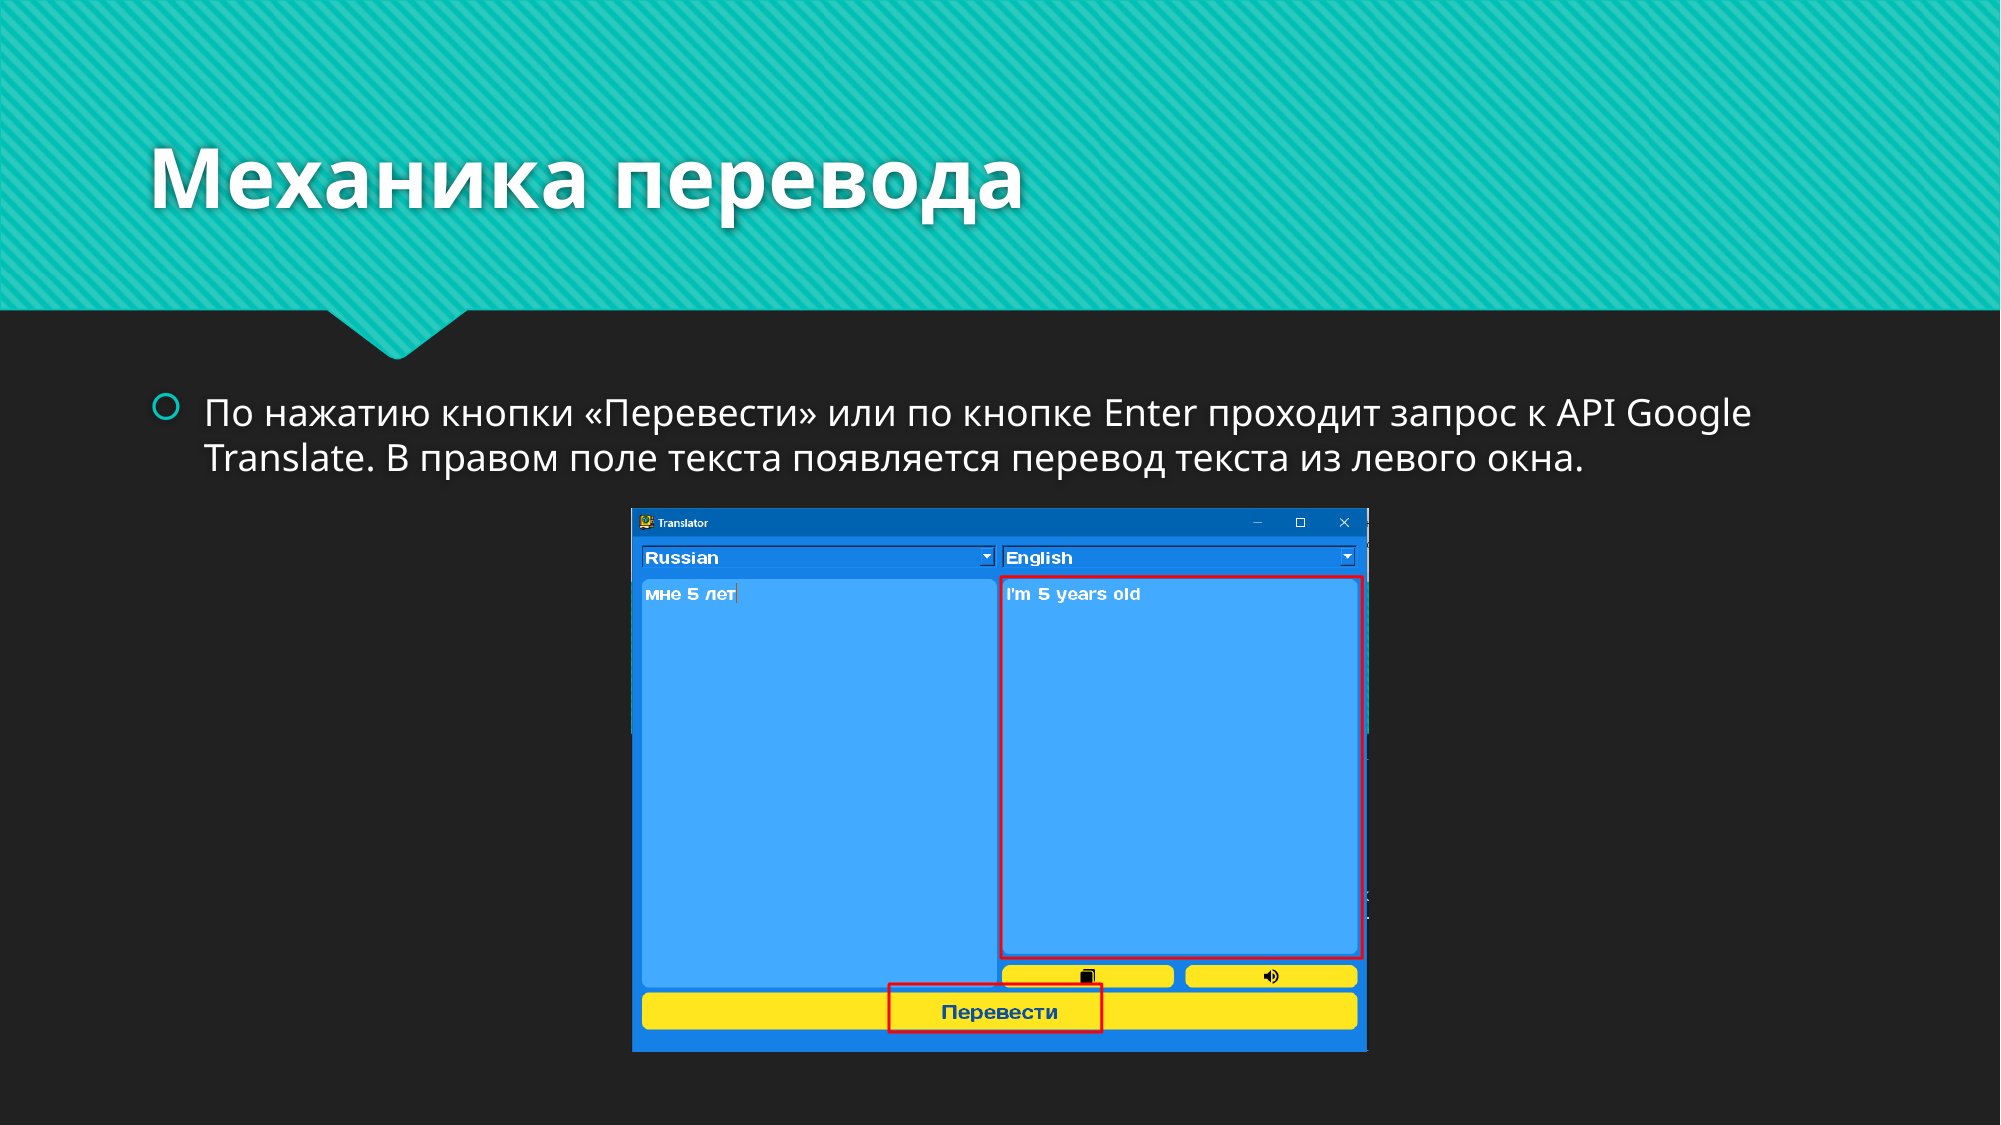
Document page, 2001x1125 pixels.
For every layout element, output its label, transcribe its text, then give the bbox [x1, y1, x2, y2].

list По нажатию кнопки «Перевести» или по кнопке Enter проходит запрос к API Google Translate. В правом поле текста появляется перевод текста из левого окна. [134, 364, 1866, 503]
title Механика перевода [132, 73, 1868, 233]
picture [631, 507, 1369, 1052]
